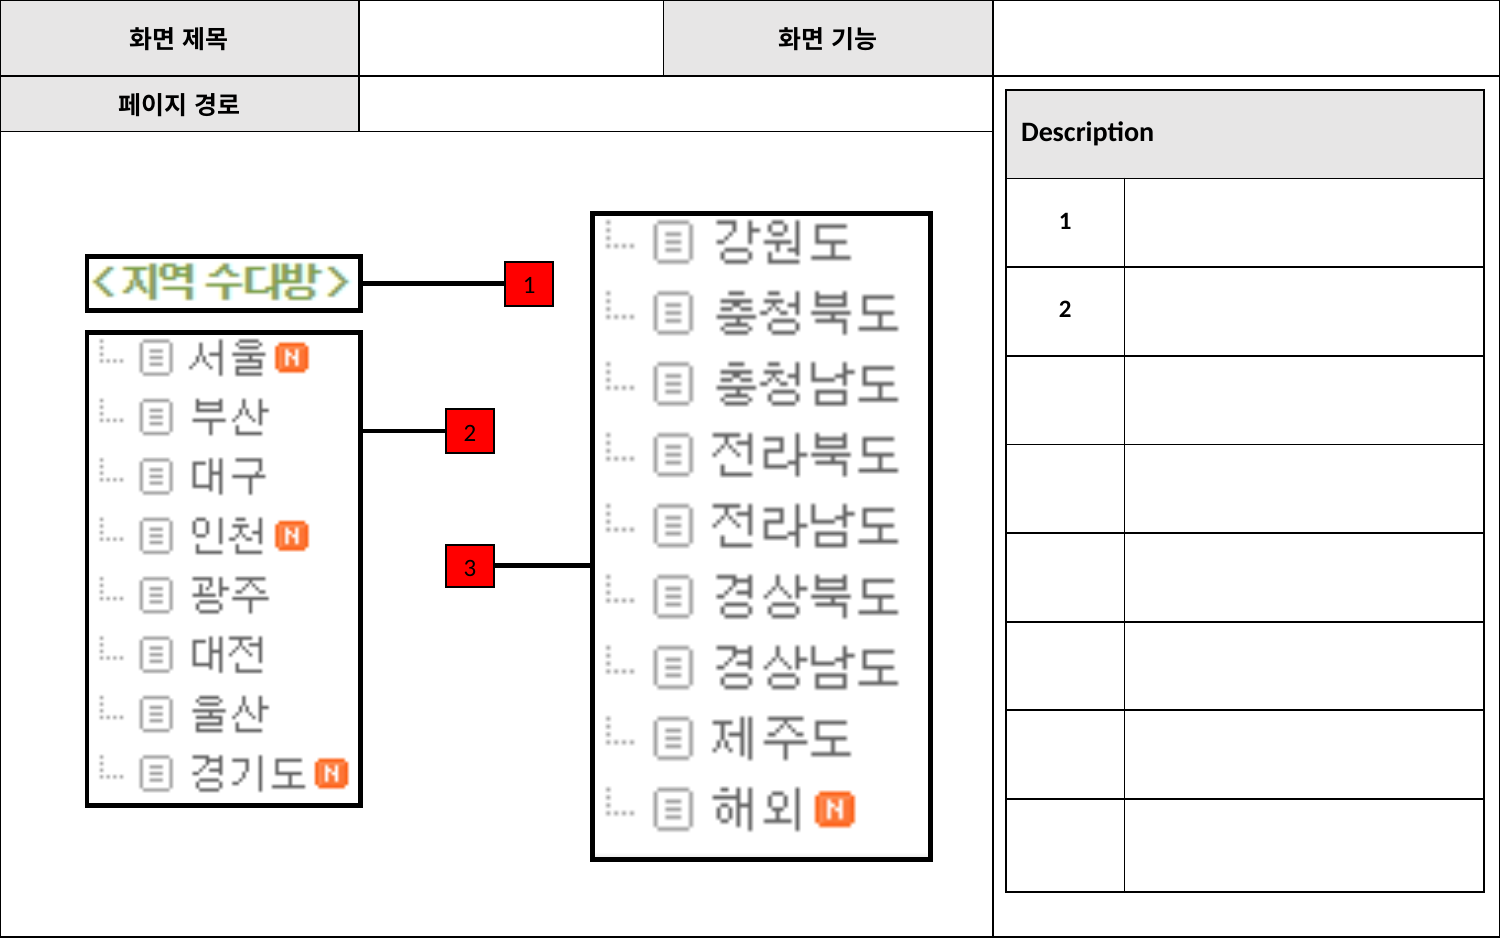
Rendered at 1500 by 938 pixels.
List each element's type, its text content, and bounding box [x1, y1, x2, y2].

table_cell [1125, 179, 1483, 266]
table_cell [994, 77, 1499, 936]
table_header 화면 기능 [664, 1, 992, 75]
table_cell [1007, 534, 1124, 621]
table_cell [1007, 357, 1124, 444]
table_header Description [1007, 91, 1483, 178]
table_cell [1007, 623, 1124, 709]
table_cell [1007, 800, 1124, 891]
table_cell [1125, 268, 1483, 355]
table_cell [1007, 445, 1124, 532]
table_cell 페이지 경로 [1, 77, 358, 131]
table_header [994, 1, 1499, 75]
table_cell [1, 132, 992, 936]
table_cell [1125, 445, 1483, 532]
table_cell [1125, 357, 1483, 444]
text_box 2 [445, 408, 495, 454]
table_cell [360, 77, 992, 131]
text_box 3 [445, 544, 495, 588]
text_box 1 [504, 261, 554, 307]
table_cell [1125, 711, 1483, 798]
table_cell [1125, 534, 1483, 621]
table_cell [1007, 711, 1124, 798]
table_cell [1125, 800, 1483, 891]
table_header [360, 1, 663, 75]
table_cell 2 [1007, 268, 1124, 355]
table_cell 1 [1007, 179, 1124, 266]
picture [68, 235, 389, 806]
table_cell [1125, 623, 1483, 709]
picture [592, 214, 931, 860]
table_header 화면 제목 [1, 1, 358, 75]
